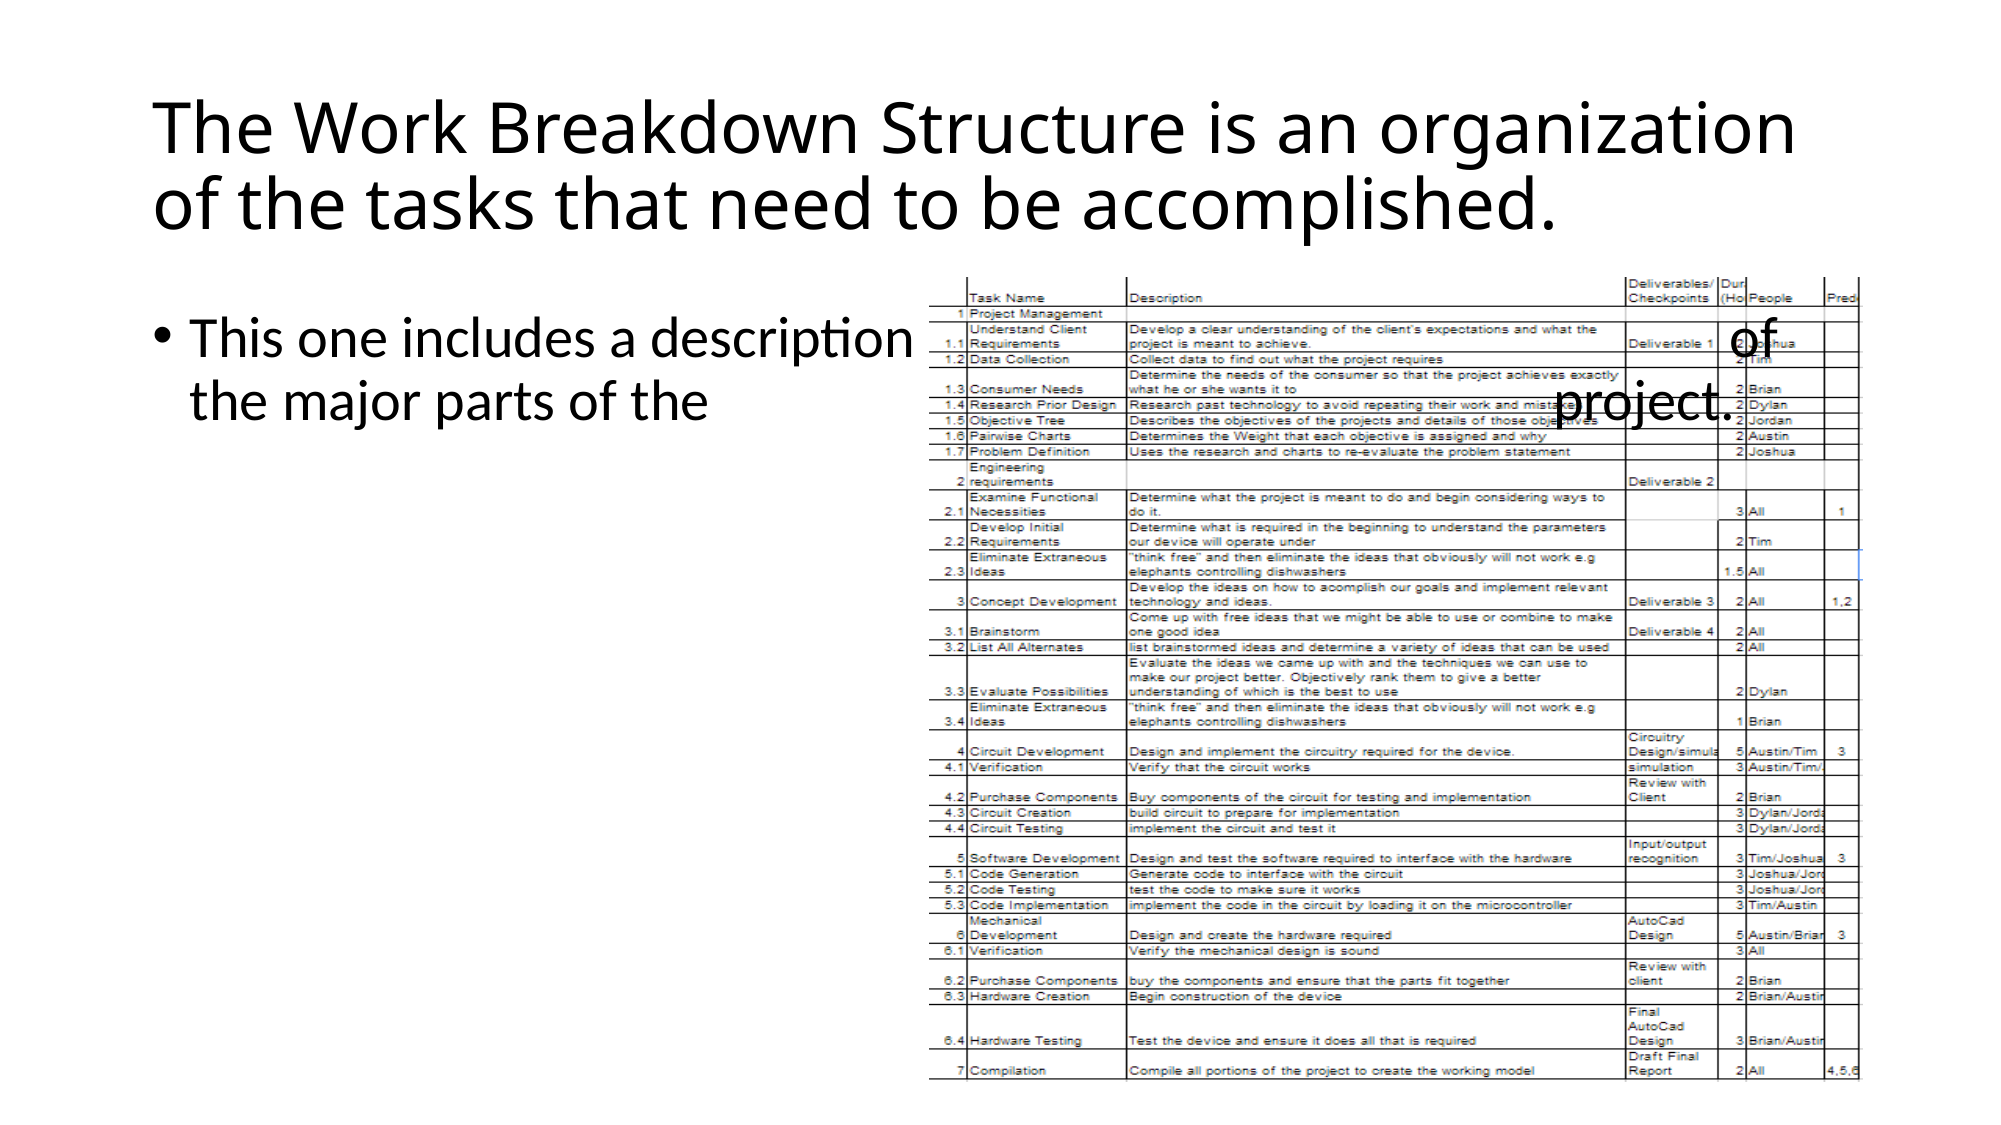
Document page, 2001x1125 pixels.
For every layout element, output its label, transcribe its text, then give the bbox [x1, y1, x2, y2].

picture [929, 277, 1863, 1082]
list This one includes a description of the major parts of the project. [137, 299, 929, 1014]
title The Work Breakdown Structure is an organization of the tasks that need to be accomplished. [137, 59, 1863, 278]
